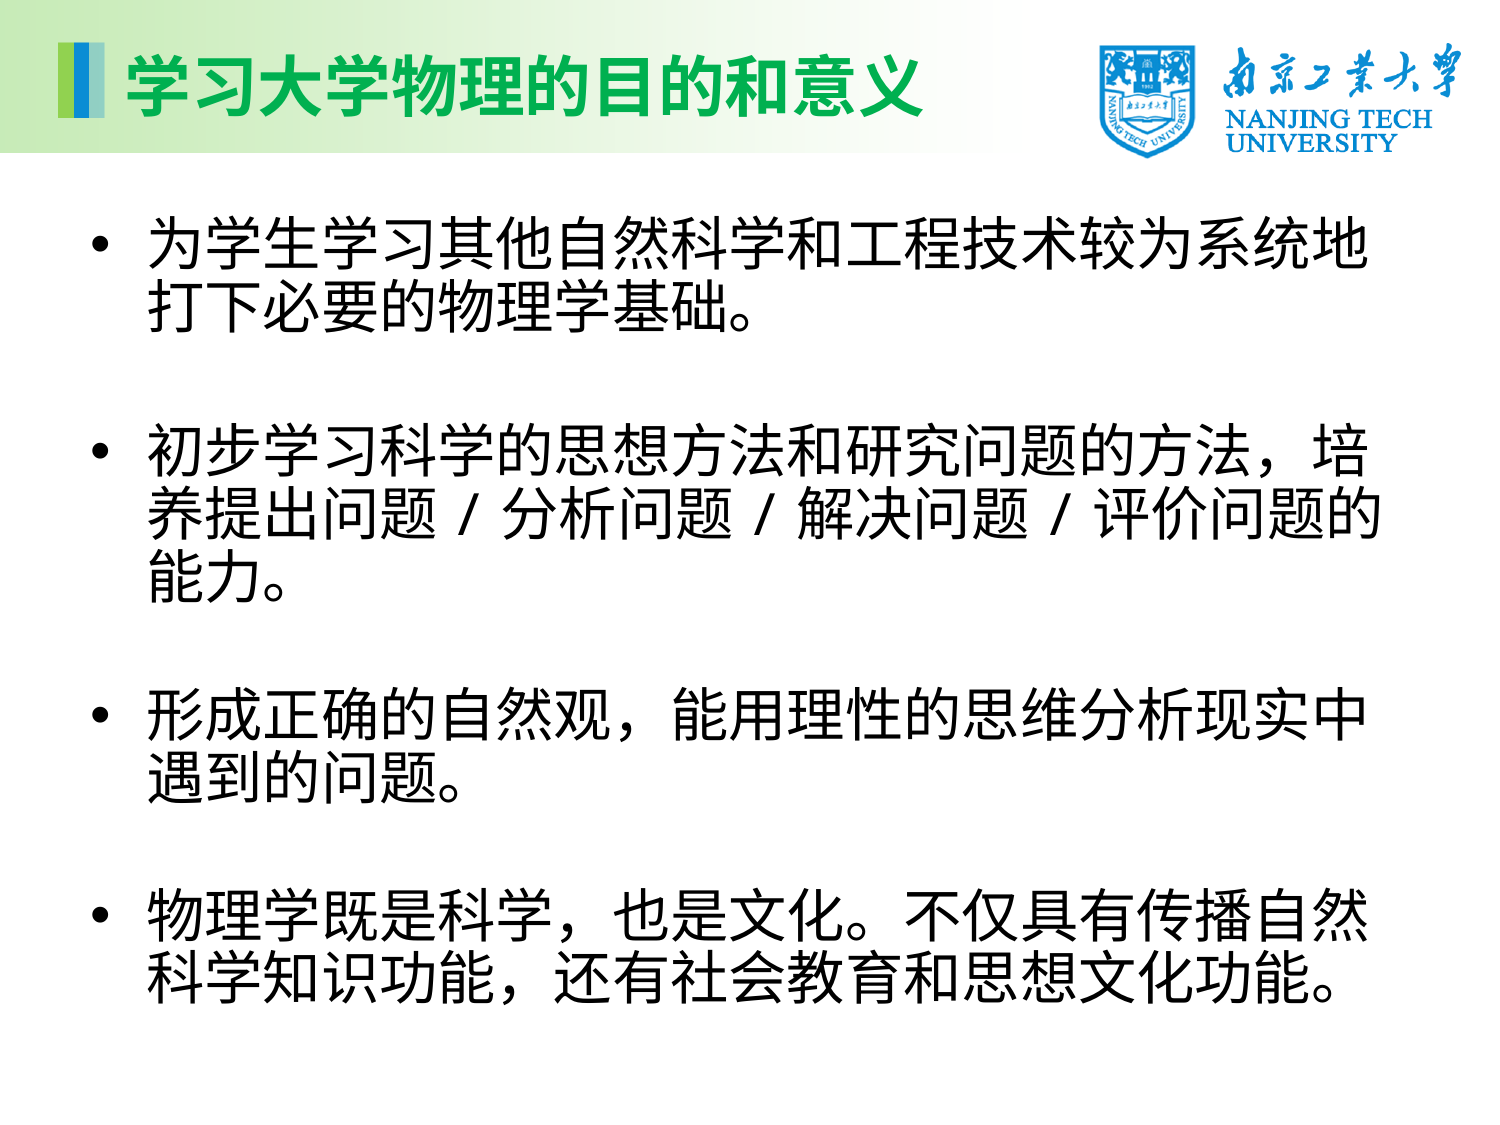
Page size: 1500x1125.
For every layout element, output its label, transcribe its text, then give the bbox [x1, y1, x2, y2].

list 为学生学习其他自然科学和工程技术较为系统地打下必要的物理学基础。 初步学习科学的思想方法和研究问题的方法，培养提出问题/分析问题/解决问题/评价问题的能力。 形成正确的自然观，能用理性的思维分析现实中遇到的问题。 物理学既是科学，也是文化。不仅具有传播自然科学知识功能，还有社会教育和思想文化功能。 [74, 207, 1426, 951]
title 学习大学物理的目的和意义 [99, 24, 951, 146]
picture [0, 0, 1500, 1125]
